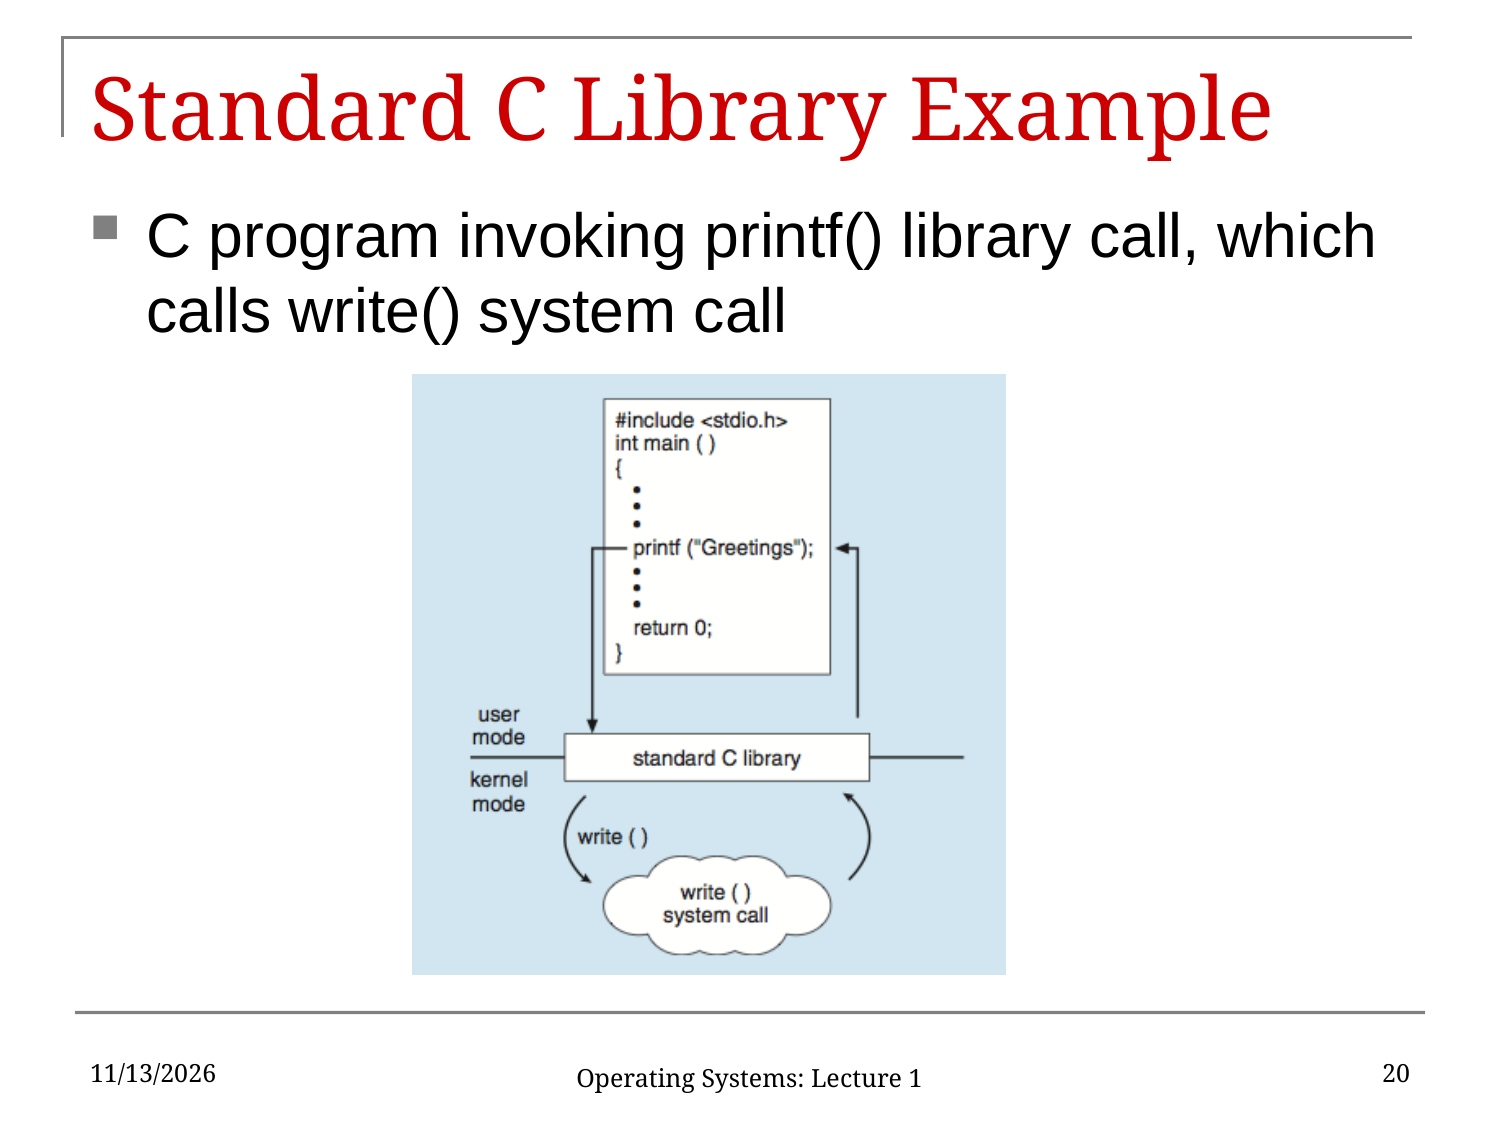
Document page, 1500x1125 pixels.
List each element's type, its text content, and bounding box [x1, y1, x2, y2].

list C program invoking printf() library call, which calls write() system call [75, 187, 1425, 1006]
slide_number 20 [1074, 1023, 1426, 1100]
picture [412, 374, 1007, 976]
footer Operating Systems: Lecture 1 [512, 1024, 988, 1101]
title Standard C Library Example [75, 45, 1425, 163]
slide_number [74, 1023, 426, 1100]
